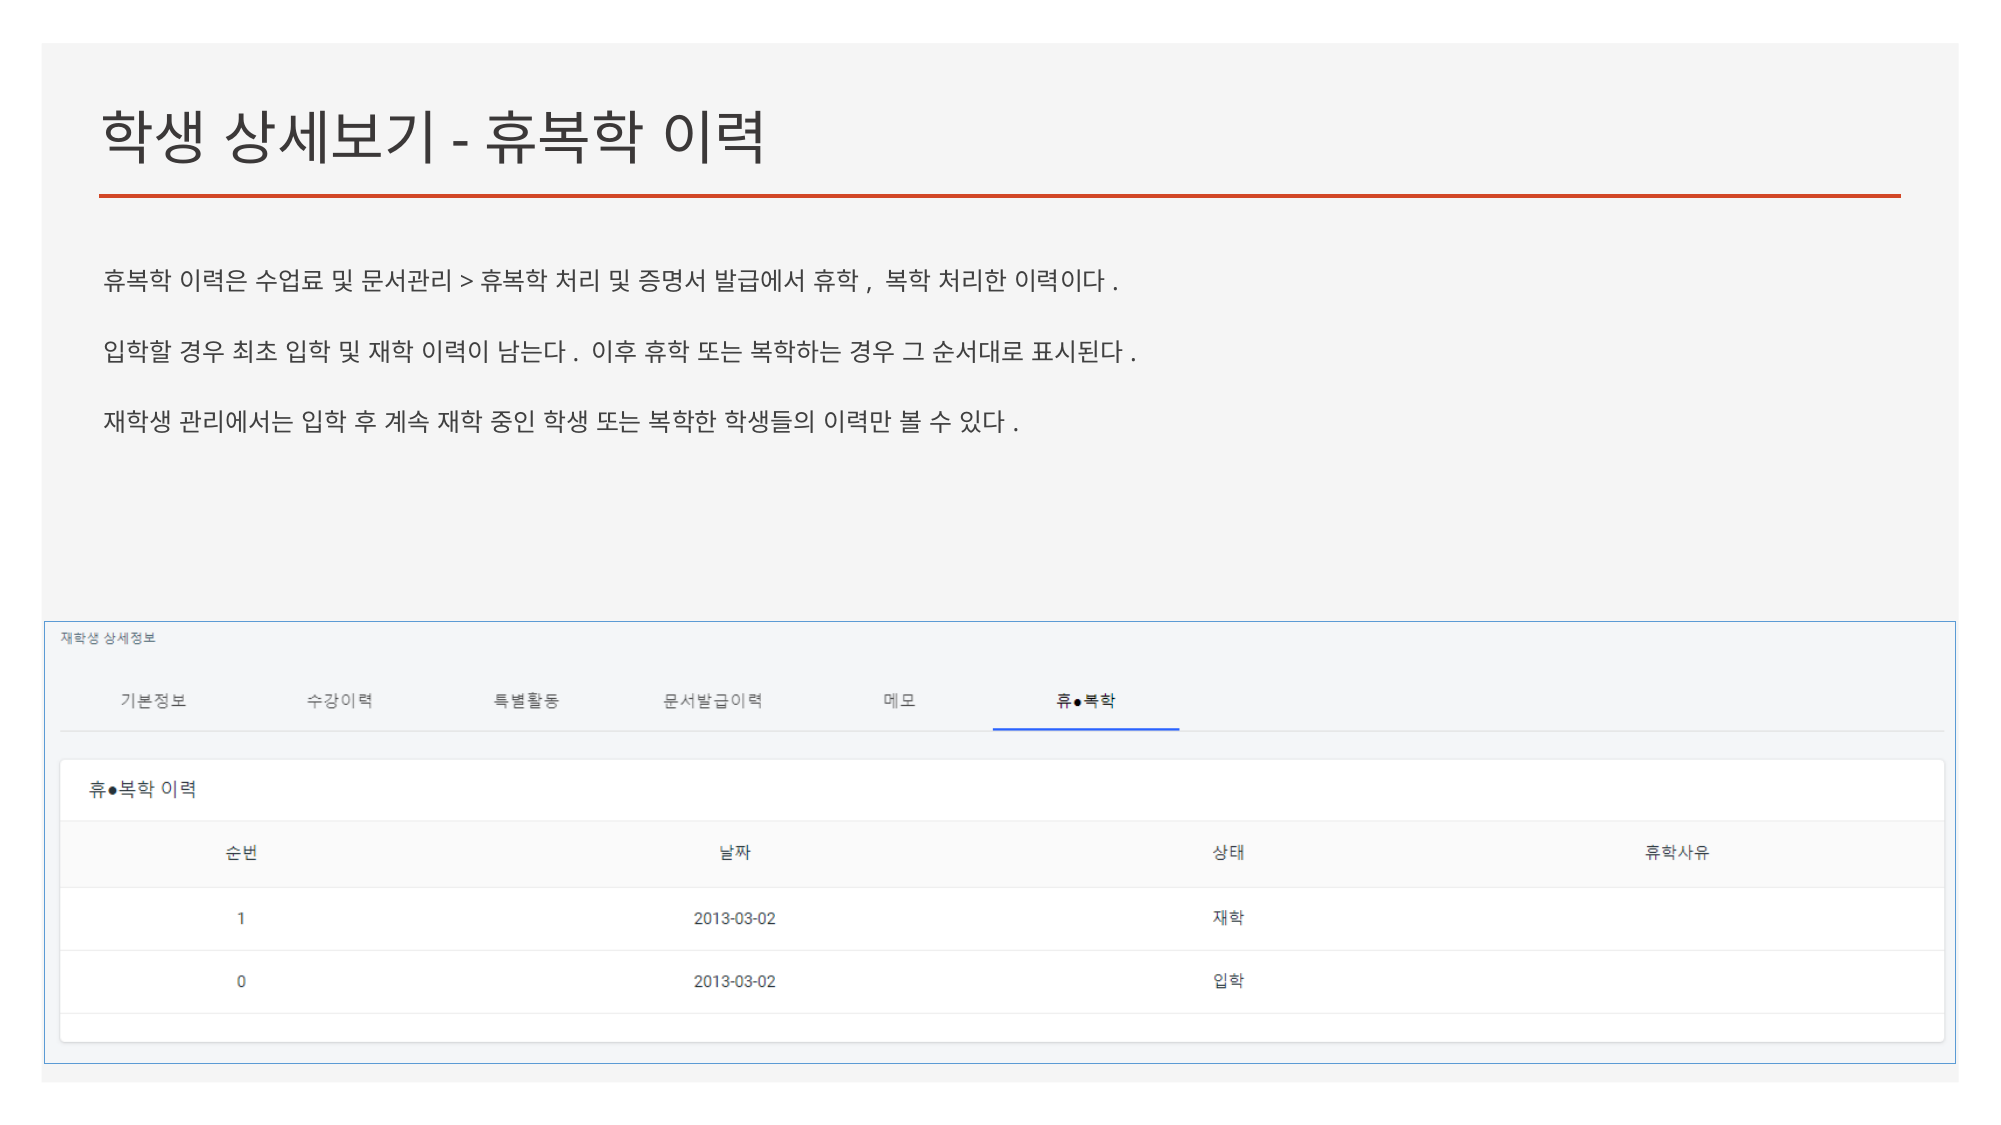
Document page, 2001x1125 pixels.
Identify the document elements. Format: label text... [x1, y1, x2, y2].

text_box 휴복학 이력은 수업료 및 문서관리>휴복학 처리 및 증명서 발급에서 휴학, 복학 처리한 이력이다. 입학할 경우 최초 입학 및 재학 이력이 남는다. 이후 휴학 또는 복학하는 경우 그 순서대로 표시된다. 재학생 관리에서는 입학 후 계속 재학 중인 학생 또는 복학한 학생들의 이력만 볼 수 있다. [88, 250, 1889, 621]
title 학생 상세보기-휴복학 이력 [85, 73, 1499, 179]
picture [44, 621, 1956, 1064]
